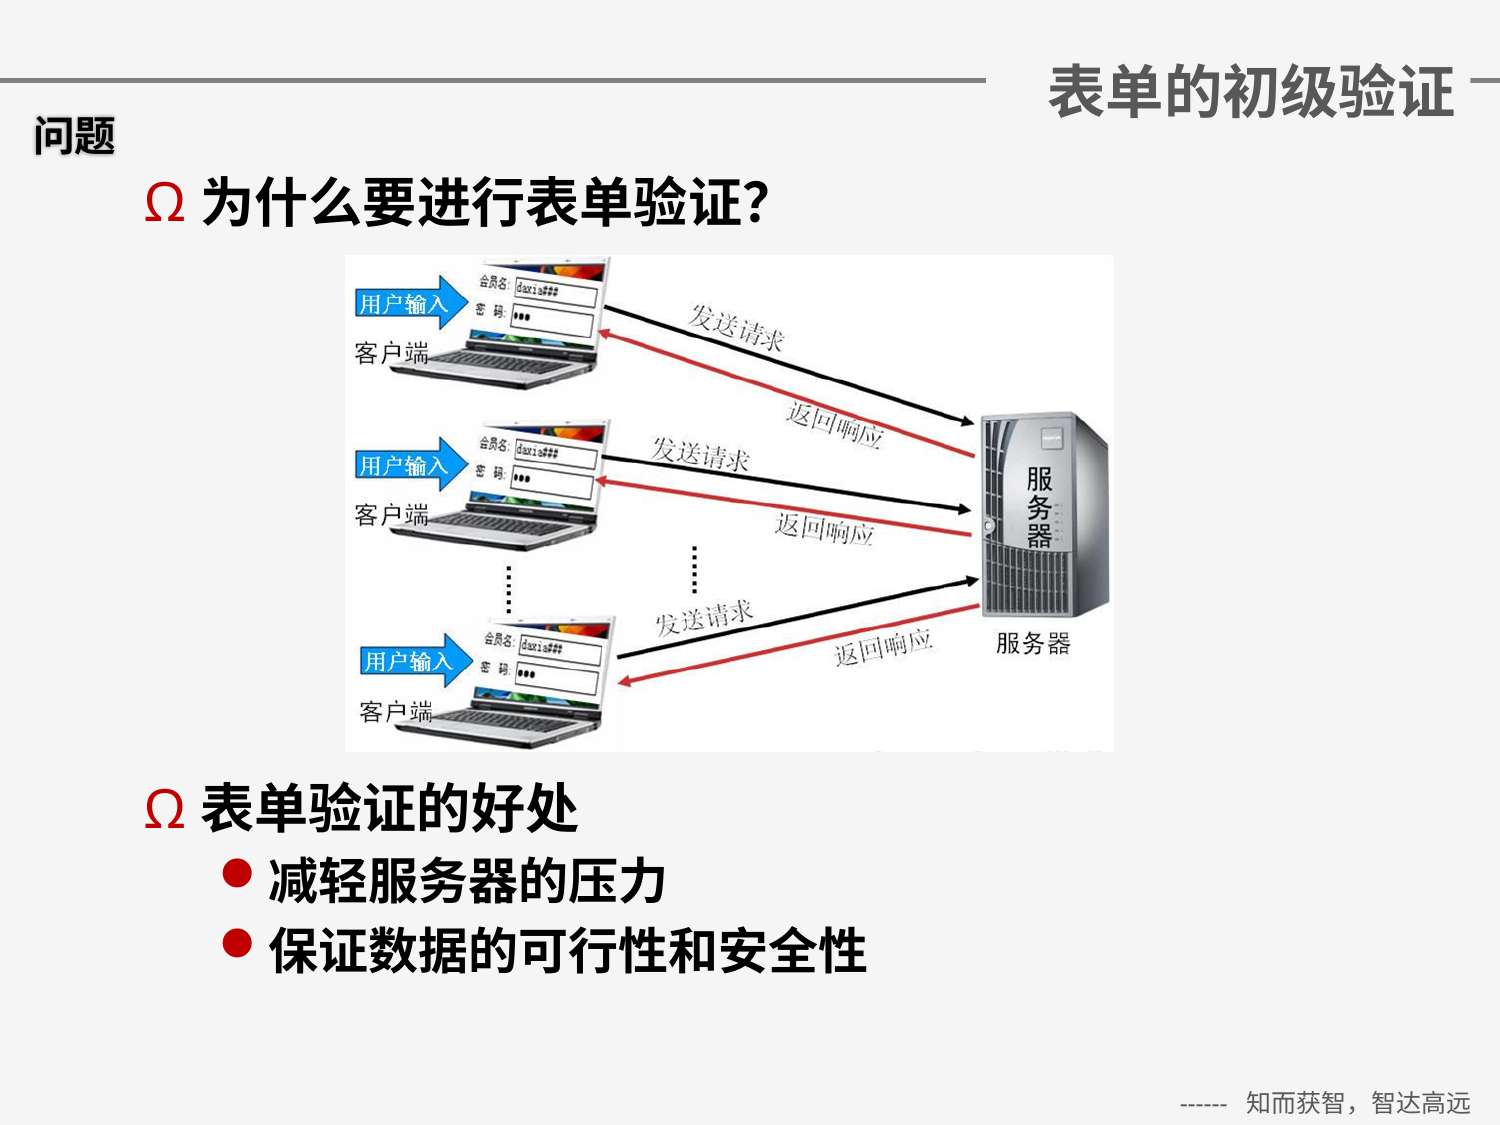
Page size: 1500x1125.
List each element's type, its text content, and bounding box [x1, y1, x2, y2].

title 表单的初级验证 [986, 46, 1471, 133]
picture [345, 255, 1114, 753]
list 为什么要进行表单验证？ 表单验证的好处 减轻服务器的压力 保证数据的可行性和安全性 [128, 160, 1383, 1005]
text_box 问题 [18, 102, 132, 167]
